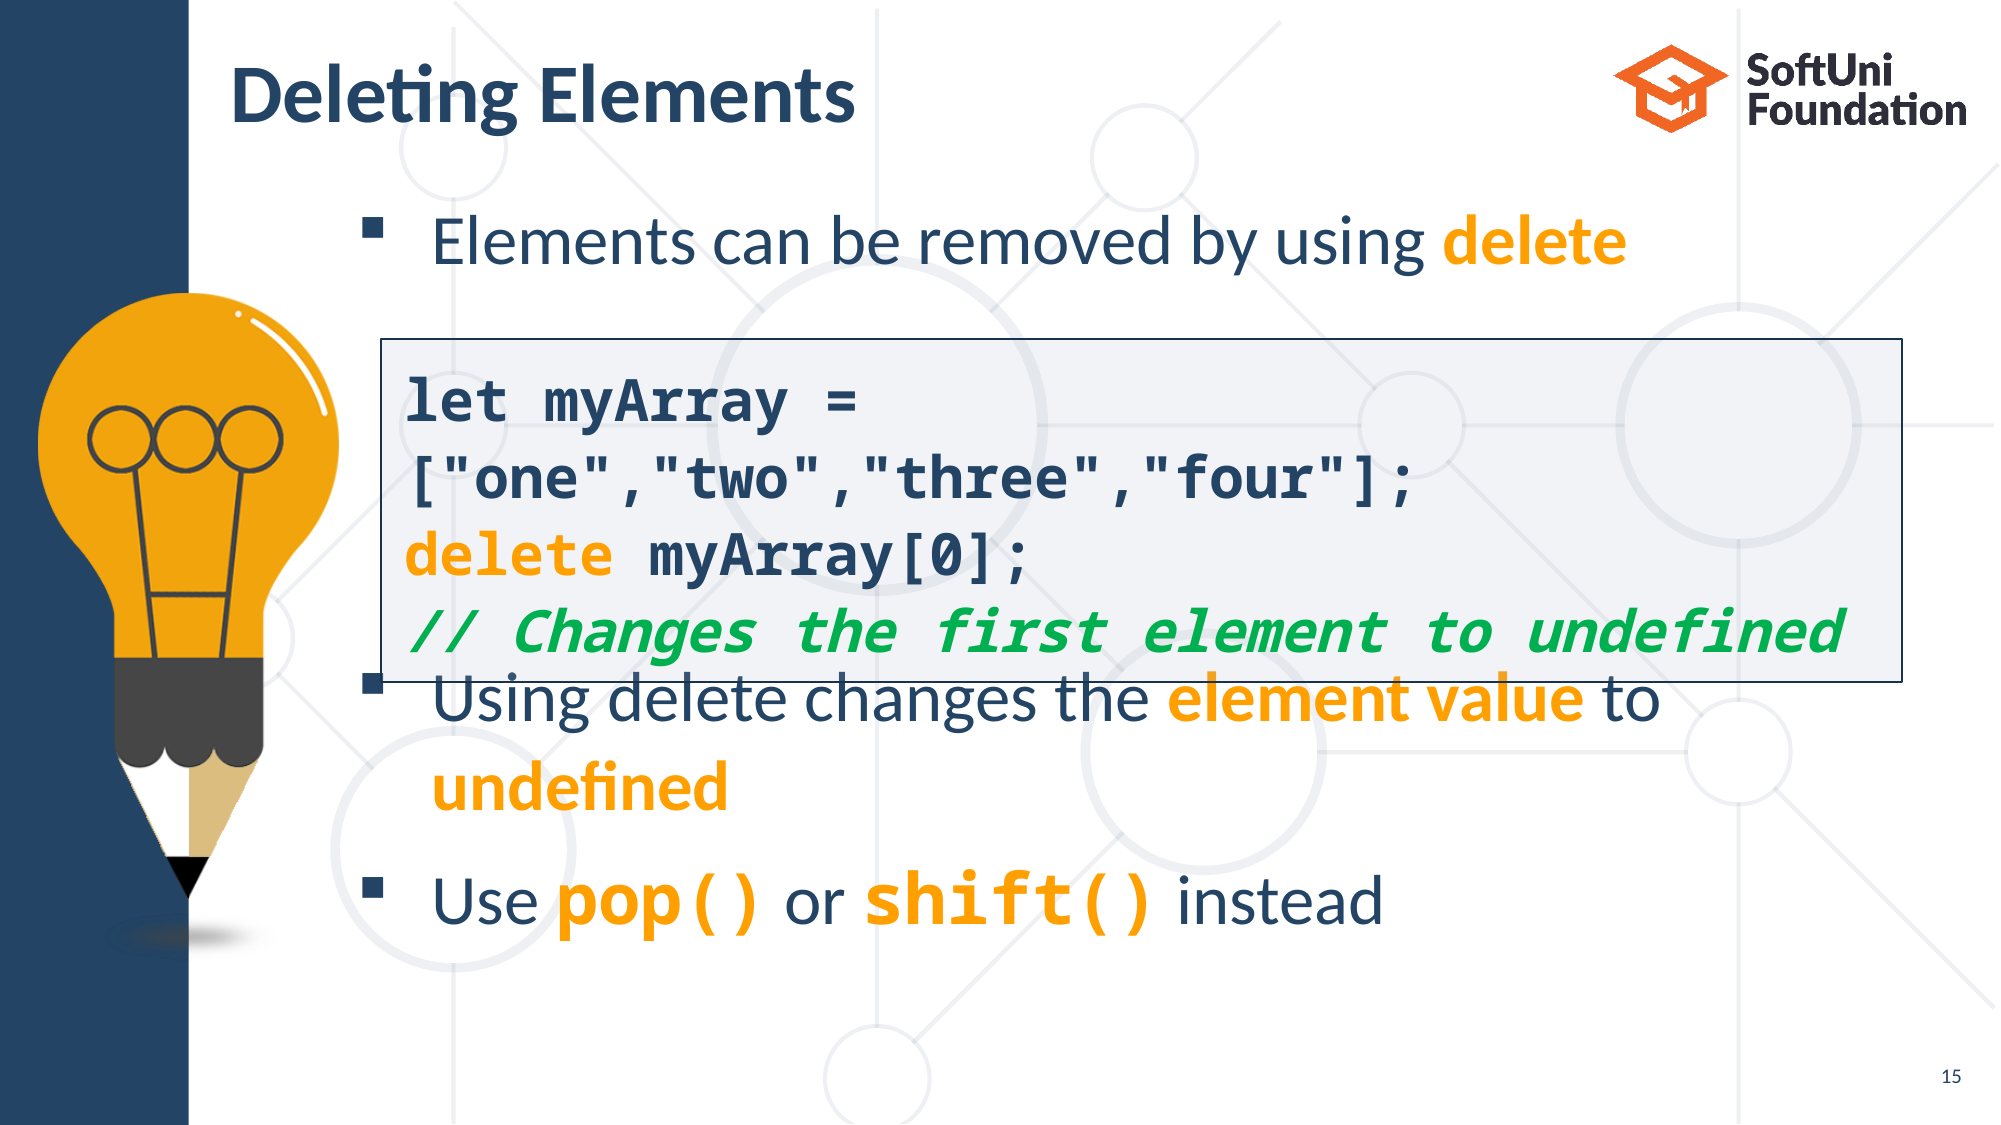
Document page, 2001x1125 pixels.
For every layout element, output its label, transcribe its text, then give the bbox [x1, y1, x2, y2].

slide_number 15 [1897, 1049, 1968, 1101]
picture [1613, 44, 1966, 133]
list Elements can be removed by using delete Using delete changes the element value to undefined Use pop() or shift() instead [338, 183, 1968, 1050]
title Deleting Elements [212, 16, 1591, 162]
text_box let myArray = ["one","two","three","four"]; delete myArray[0]; // Changes the first element to undefined [380, 338, 1902, 683]
picture [38, 293, 338, 961]
